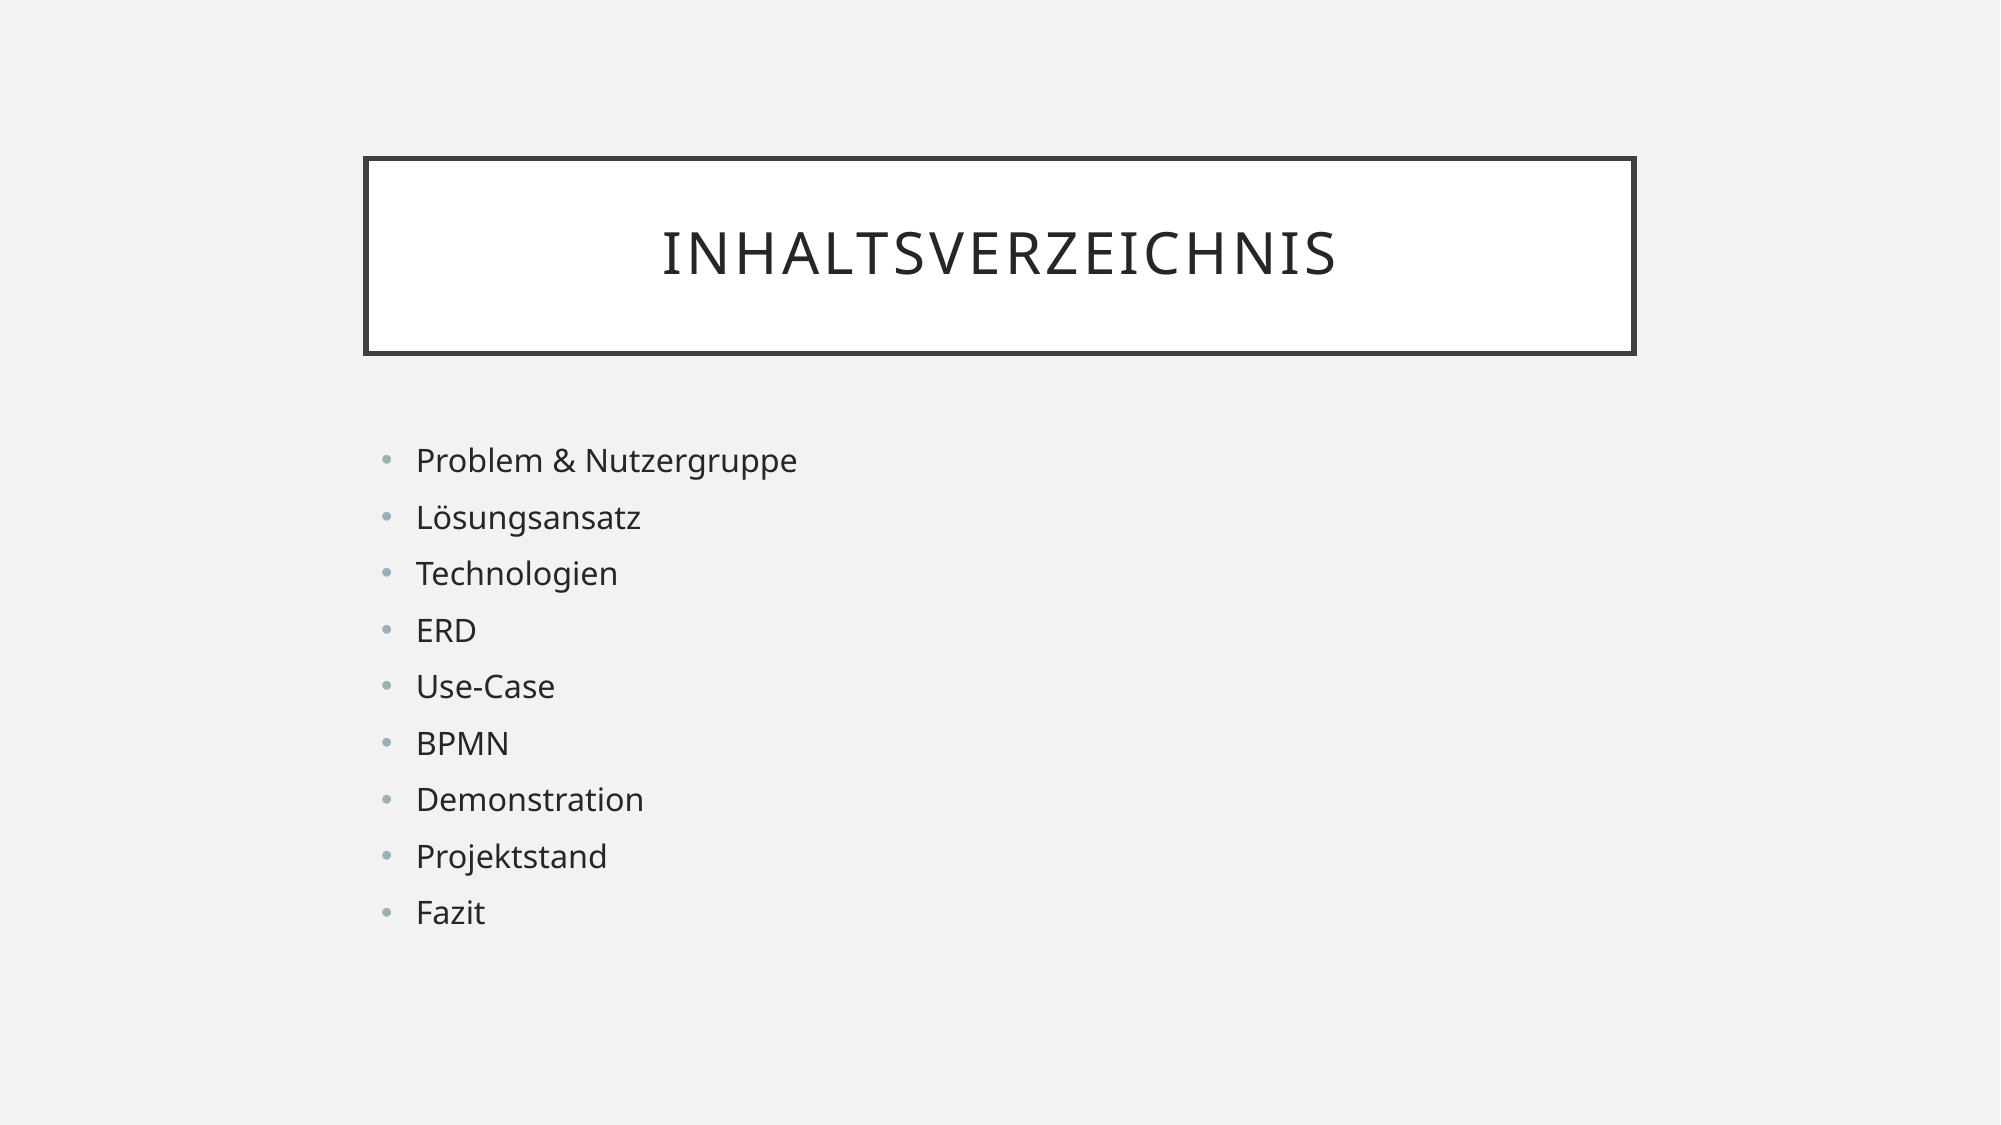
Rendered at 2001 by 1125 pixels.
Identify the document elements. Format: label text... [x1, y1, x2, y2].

title Inhaltsverzeichnis [363, 156, 1637, 356]
list Problem & Nutzergruppe Lösungsansatz Technologien ERD Use-Case BPMN Demonstration Projektstand Fazit [366, 432, 1634, 942]
